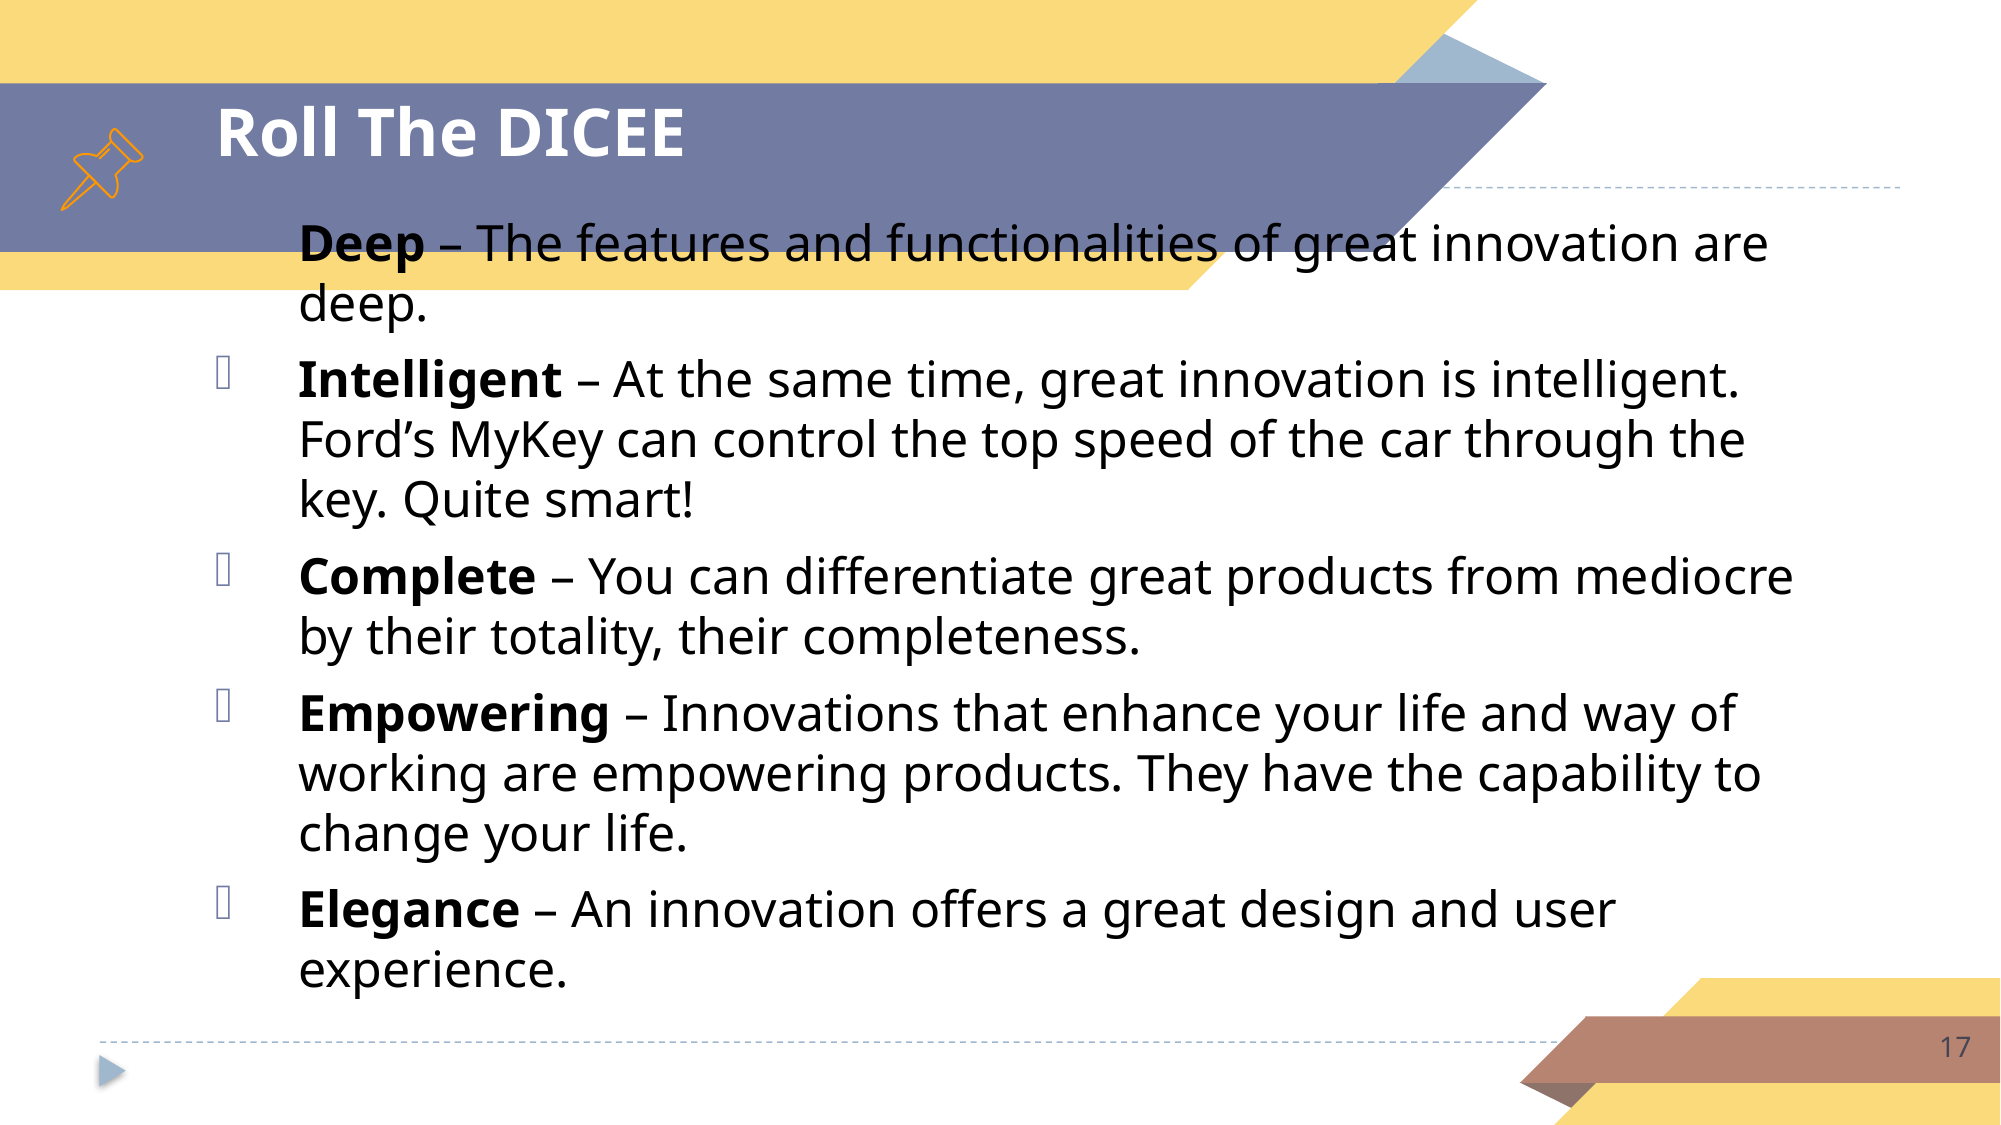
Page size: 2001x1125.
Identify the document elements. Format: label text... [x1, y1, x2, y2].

list Deep – The features and functionalities of great innovation are deep. Intelligent – At the same time, great innovation is intelligent. Ford’s MyKey can control the top speed of the car through the key. Quite smart! Complete – You can differentiate great products from mediocre by their totality, their completeness. Empowering – Innovations that enhance your life and way of working are empowering products. They have the capability to change your life. Elegance – An innovation offers a great design and user experience. [178, 290, 1817, 979]
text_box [61, 129, 143, 211]
title Roll The DICEE [178, 85, 1380, 254]
slide_number 17 [1666, 1014, 1992, 1084]
